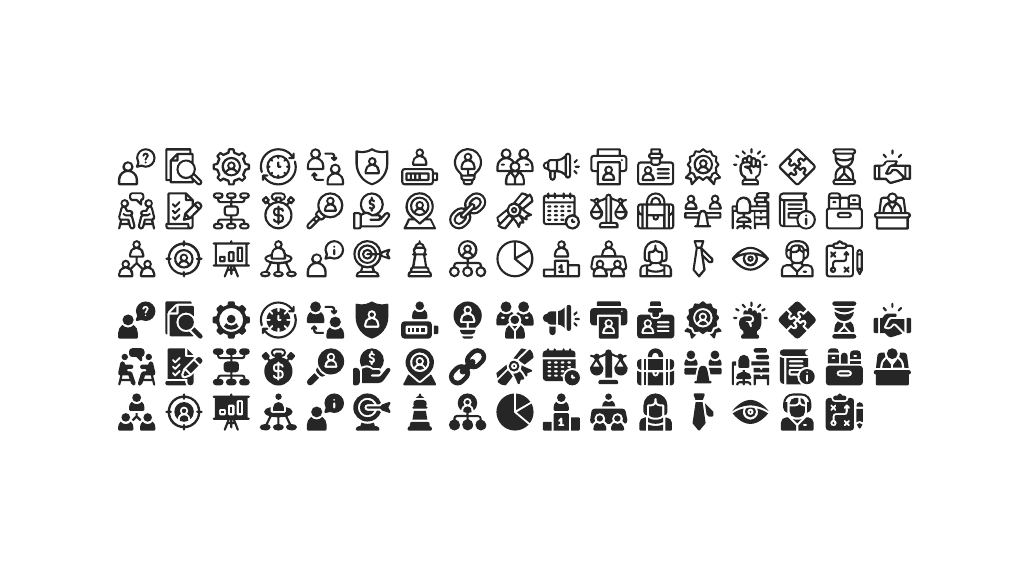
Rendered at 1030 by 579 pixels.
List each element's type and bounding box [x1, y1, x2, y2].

text_box [117, 147, 912, 431]
